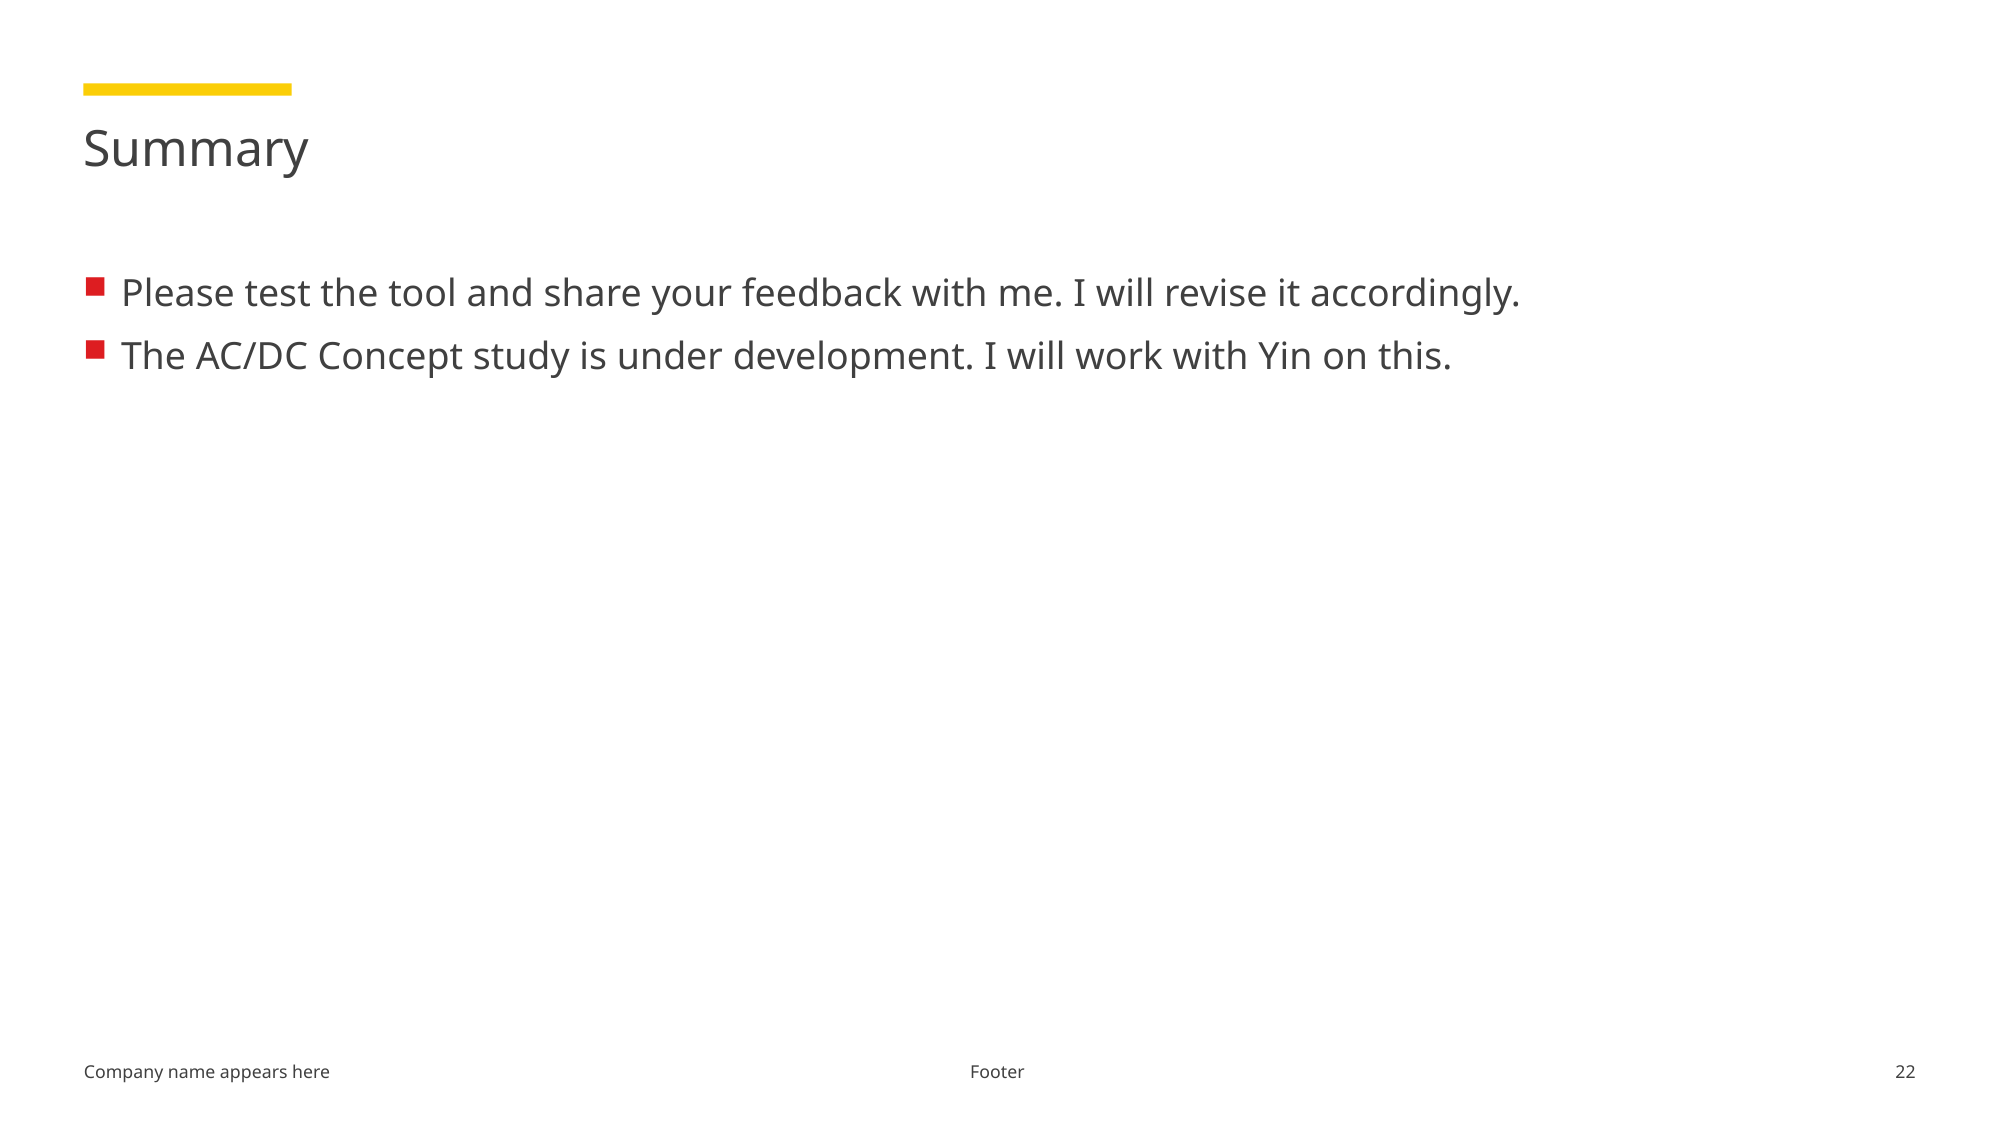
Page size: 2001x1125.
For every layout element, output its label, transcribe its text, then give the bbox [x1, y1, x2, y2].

list Please test the tool and share your feedback with me. I will revise it accordingly. The AC/DC Concept study is under development. I will work with Yin on this. [83, 250, 1917, 1044]
title Summary [83, 116, 1917, 241]
footer Footer [635, 1060, 1364, 1101]
slide_number 22 [1857, 1060, 1917, 1101]
